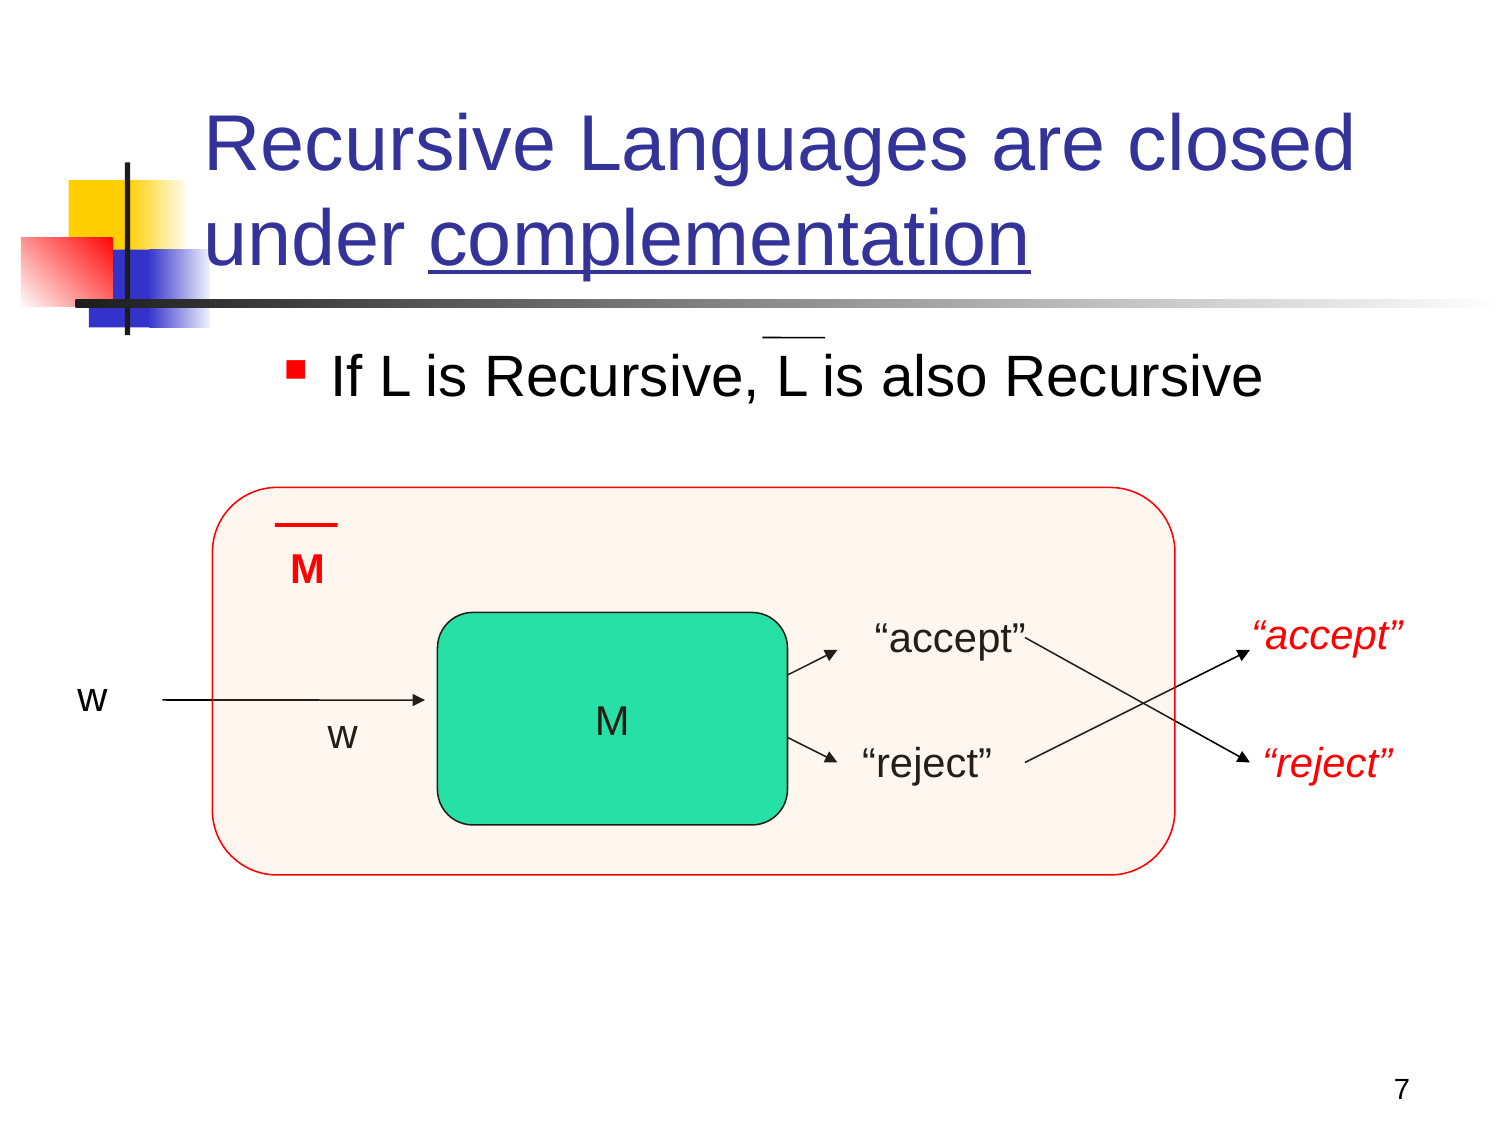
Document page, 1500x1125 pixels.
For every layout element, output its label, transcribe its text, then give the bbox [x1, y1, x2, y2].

list If L is Recursive, L is also Recursive [193, 330, 1470, 1007]
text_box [1179, 599, 1418, 794]
text_box w [62, 662, 123, 728]
title Recursive Languages are closed under complementation [188, 101, 1468, 289]
slide_number 7 [1112, 1037, 1426, 1113]
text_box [212, 487, 1176, 876]
